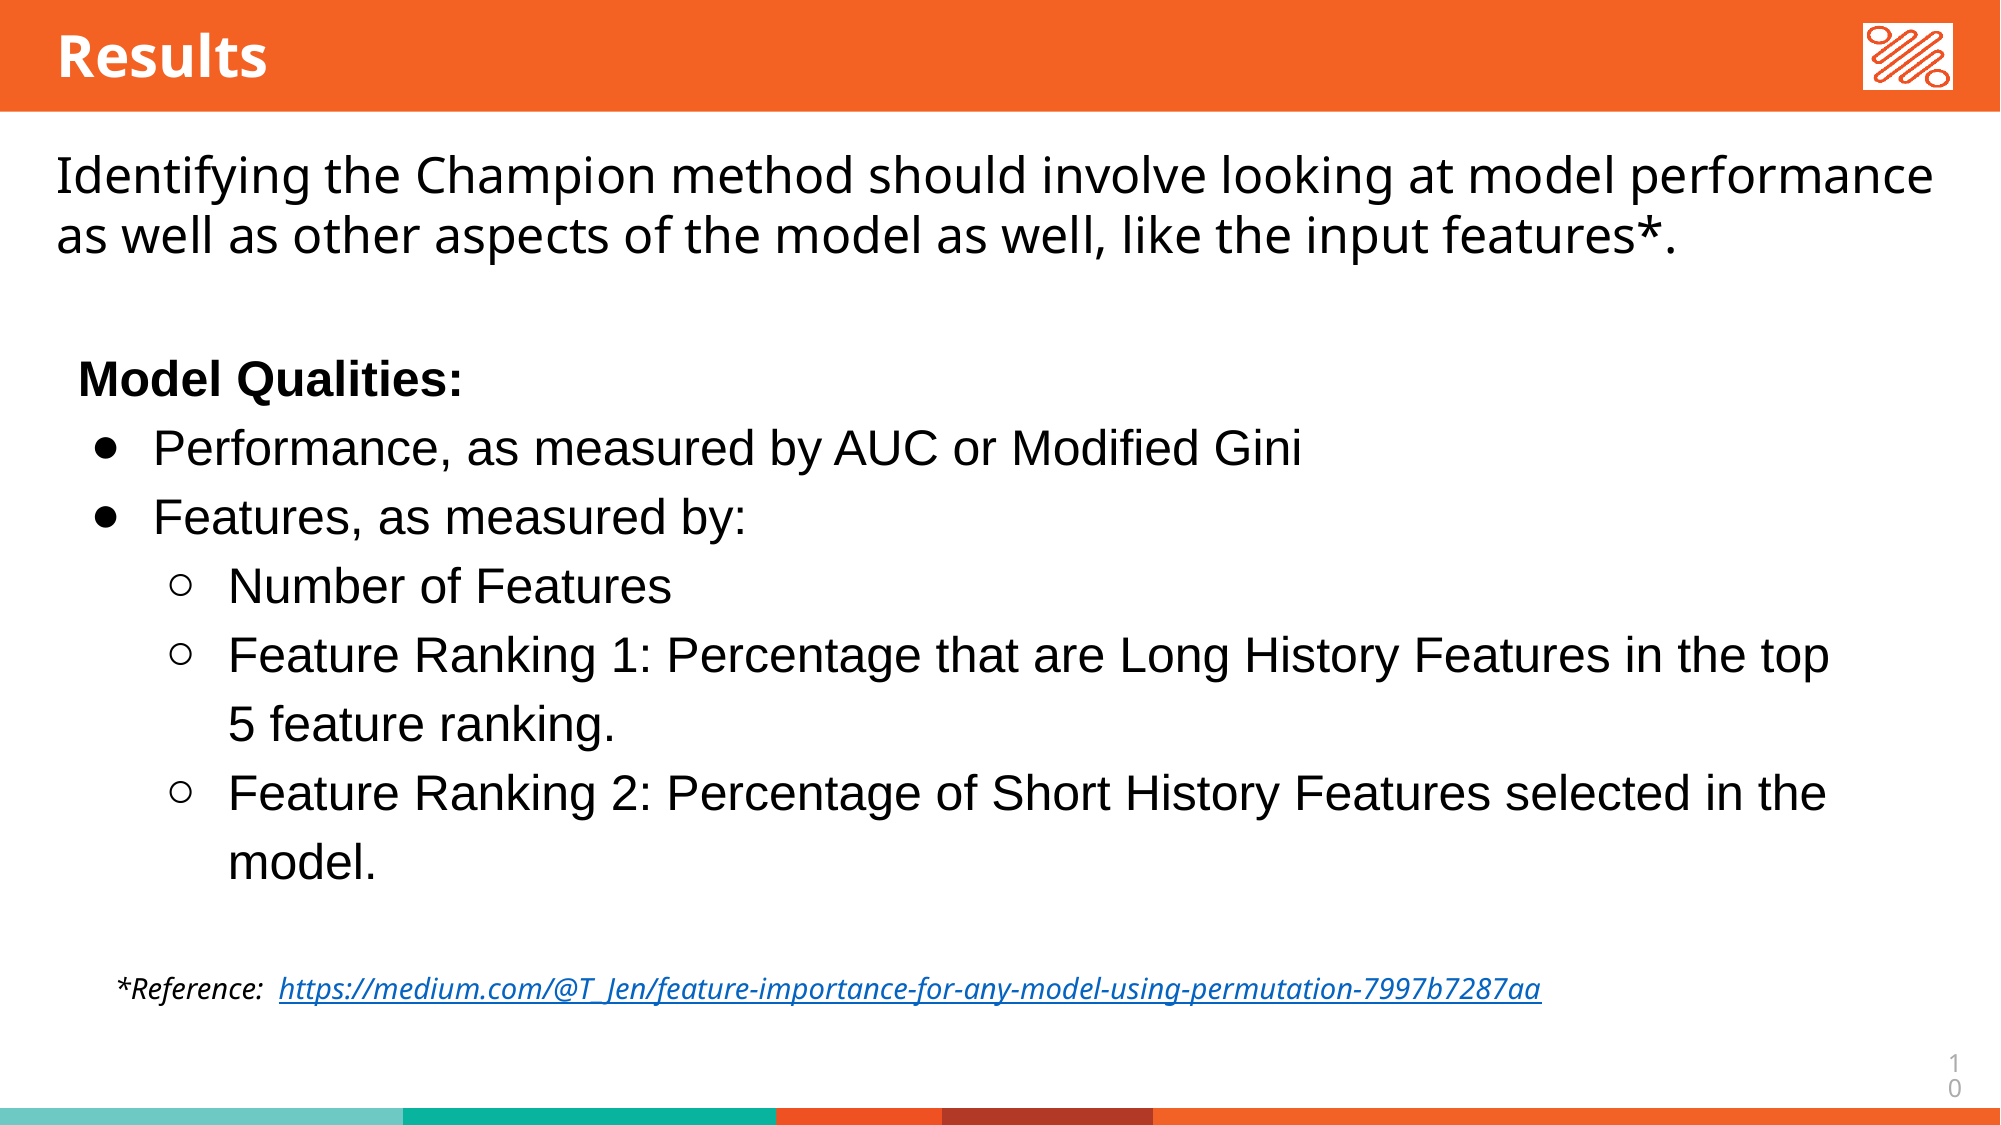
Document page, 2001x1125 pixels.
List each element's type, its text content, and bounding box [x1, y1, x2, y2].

picture [1863, 22, 1953, 91]
text_box *Reference: https://medium.com/@T_Jen/feature-importance-for-any-model-using-permutation-7997b7287aa [99, 955, 1567, 1026]
text_box Identifying the Champion method should involve looking at model performance as well as other aspects of the model as well, like the input features*. [41, 128, 1964, 279]
text_box Results [41, 11, 1803, 102]
slide_number ‹#› [1932, 1034, 1987, 1095]
picture [0, 1108, 2000, 1125]
text_box Model Qualities: Performance, as measured by AUC or Modified Gini Features, as measured by: Number of Features Feature Ranking 1: Percentage that are Long History Features in the top 5 feature ranking. Feature Ranking 2: Percentage of Short History Features selected in the model. [63, 322, 1881, 905]
